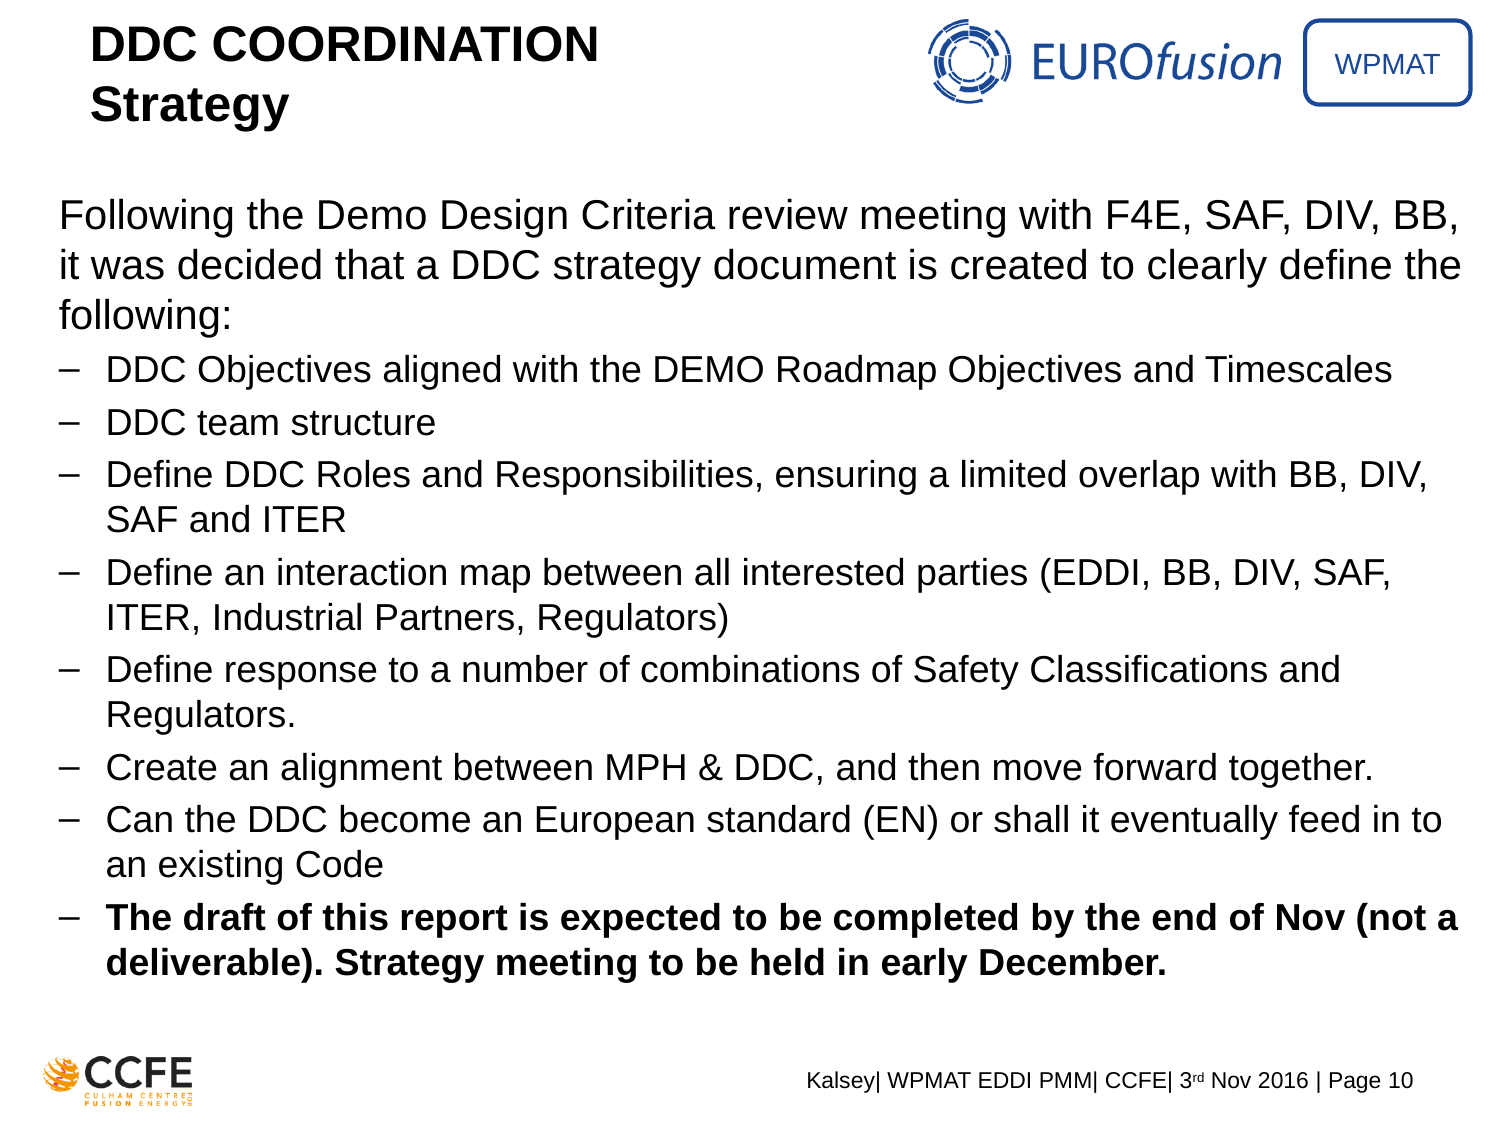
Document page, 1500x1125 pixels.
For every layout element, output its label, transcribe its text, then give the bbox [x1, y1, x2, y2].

footer Kalsey| WPMAT EDDI PMM| CCFE| 3rd Nov 2016 | Page 10 [194, 1058, 1429, 1103]
title DDC COORDINATION Strategy [75, 4, 625, 207]
text_box Following the Demo Design Criteria review meeting with F4E, SAF, DIV, BB, it was decided that a DDC strategy document is created to clearly define the following: DDC Objectives aligned with the DEMO Roadmap Objectives and Timescales DDC team structure Define DDC Roles and Responsibilities, ensuring a limited overlap with BB, DIV, SAF and ITER Define an interaction map between all interested parties (EDDI, BB, DIV, SAF, ITER, Industrial Partners, Regulators) Define response to a number of combinations of Safety Classifications and Regulators. Create an alignment between MPH & DDC, and then move forward together. Can the DDC become an European standard (EN) or shall it eventually feed in to an existing Code The draft of this report is expected to be completed by the end of Nov (not a deliverable). Strategy meeting to be held in early December. [0, 180, 1488, 474]
picture [43, 1055, 192, 1106]
picture [927, 19, 1282, 105]
